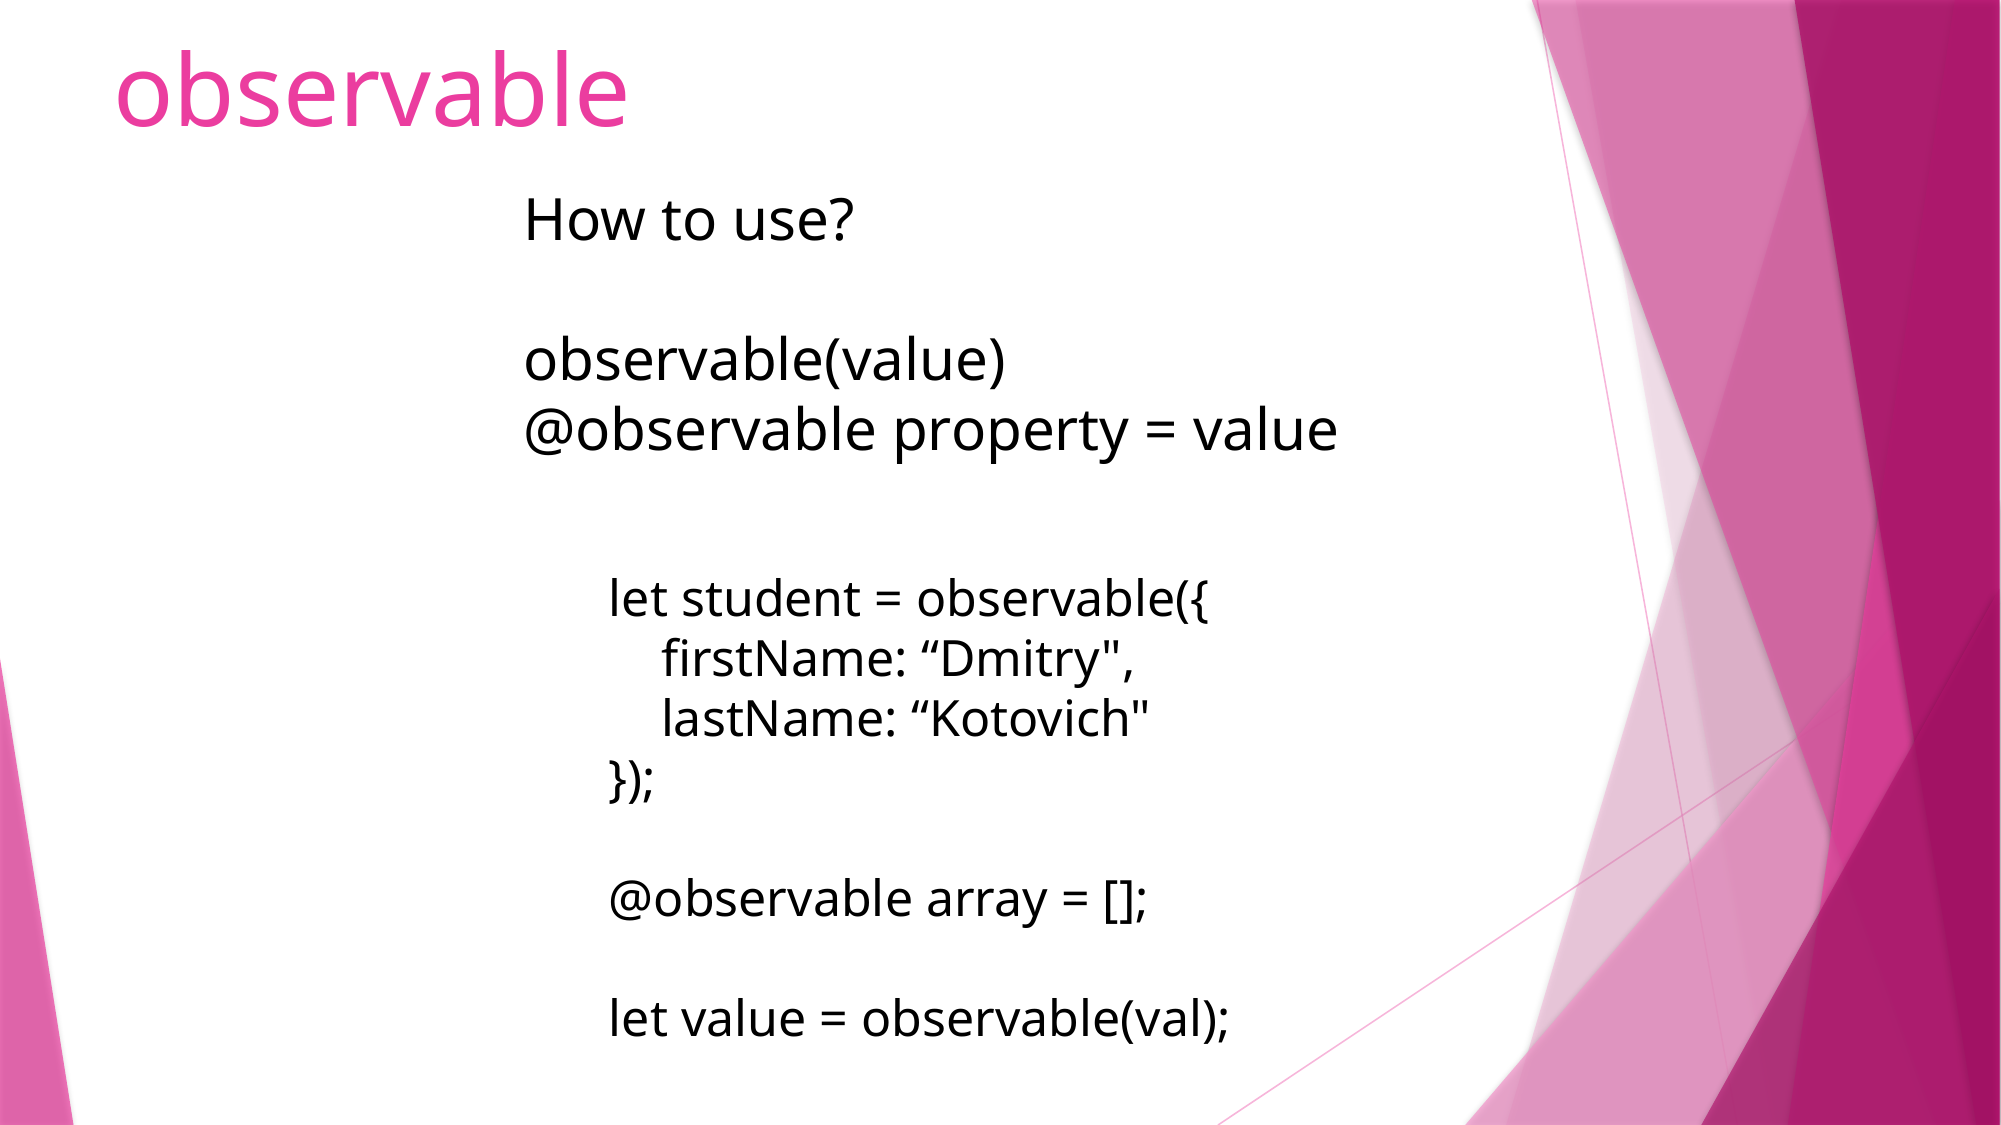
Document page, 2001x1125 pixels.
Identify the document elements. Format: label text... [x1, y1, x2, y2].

text_box let student = observable({ firstName: “Dmitry", lastName: “Kotovich" }); @observable array = []; let value = observable(val); [594, 559, 1595, 1054]
title observable [98, 18, 1509, 236]
text_box How to use? observable(value) @observable property = value [508, 174, 1509, 470]
